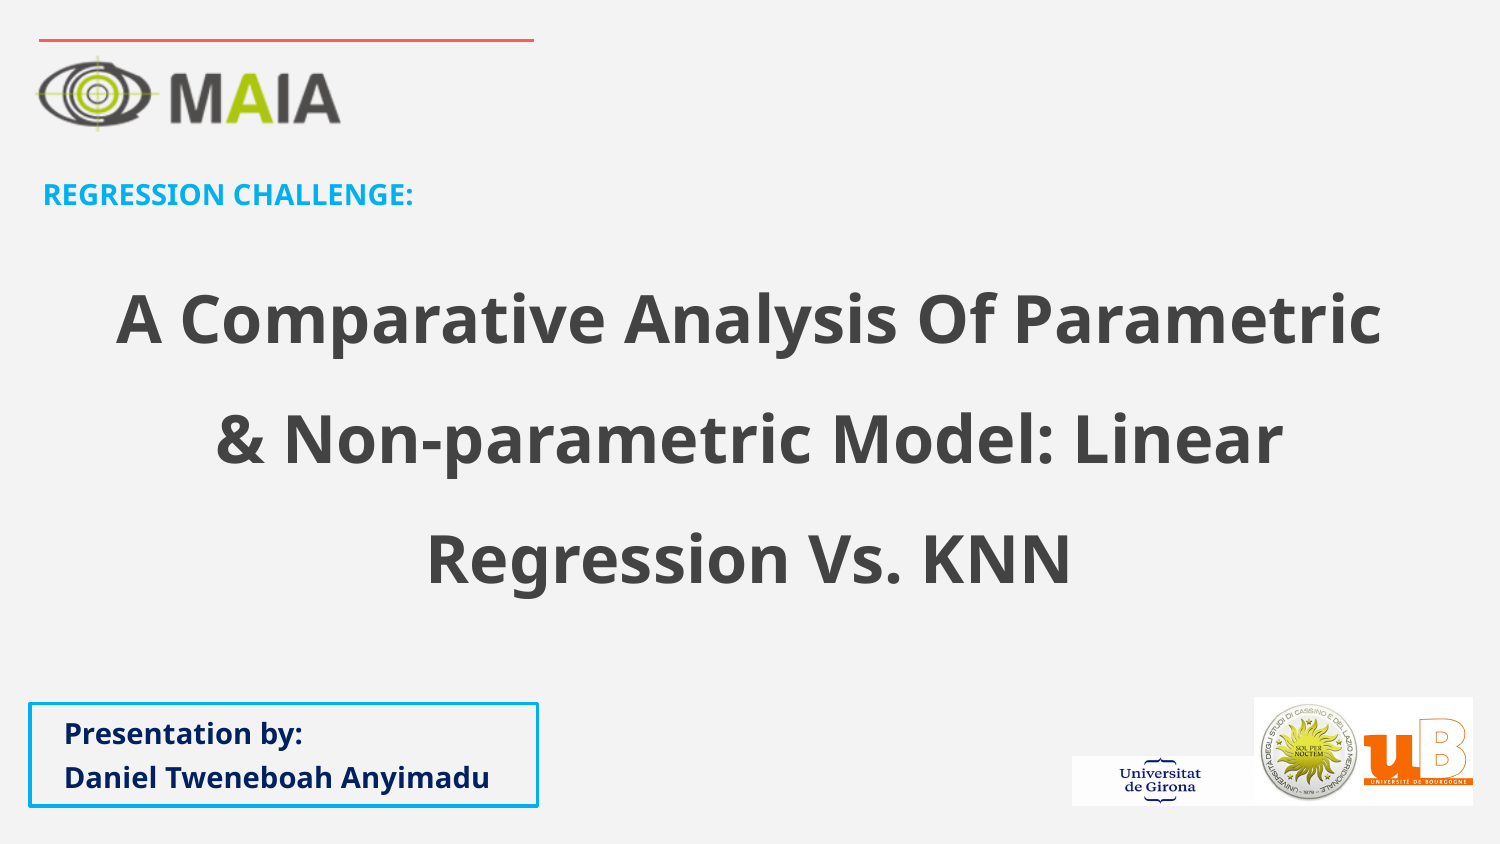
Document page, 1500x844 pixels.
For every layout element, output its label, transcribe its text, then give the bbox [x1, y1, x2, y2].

picture [27, 37, 357, 157]
text_box REGRESSION CHALLENGE: [27, 168, 536, 219]
picture [1071, 696, 1473, 807]
title A Comparative Analysis Of Parametric & Non-parametric Model: Linear Regression Vs. KNN [88, 232, 1412, 612]
subtitle Presentation by: Daniel Tweneboah Anyimadu [28, 702, 539, 808]
